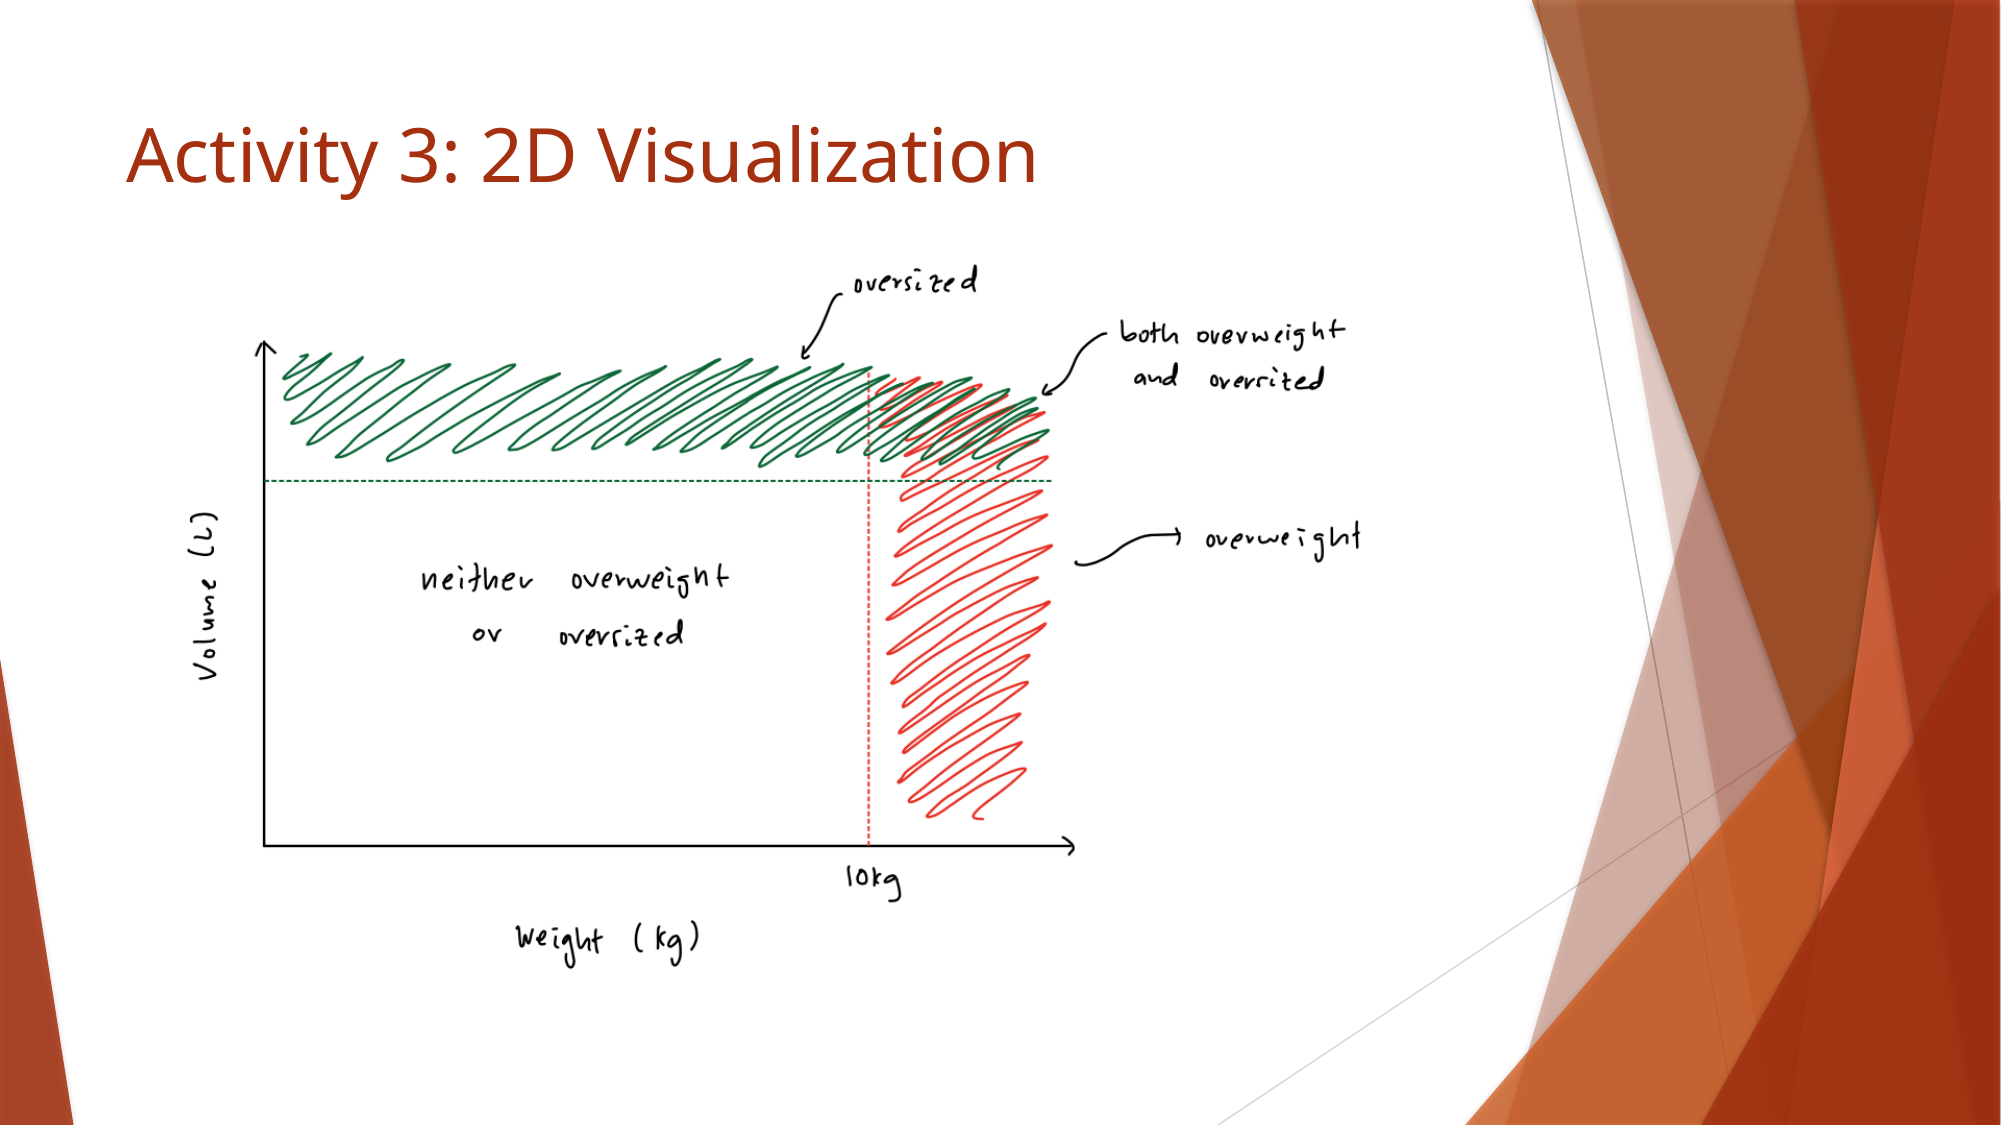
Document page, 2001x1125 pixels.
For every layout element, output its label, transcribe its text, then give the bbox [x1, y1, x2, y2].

title Activity 3: 2D Visualization [111, 99, 1522, 317]
picture [140, 239, 1380, 993]
